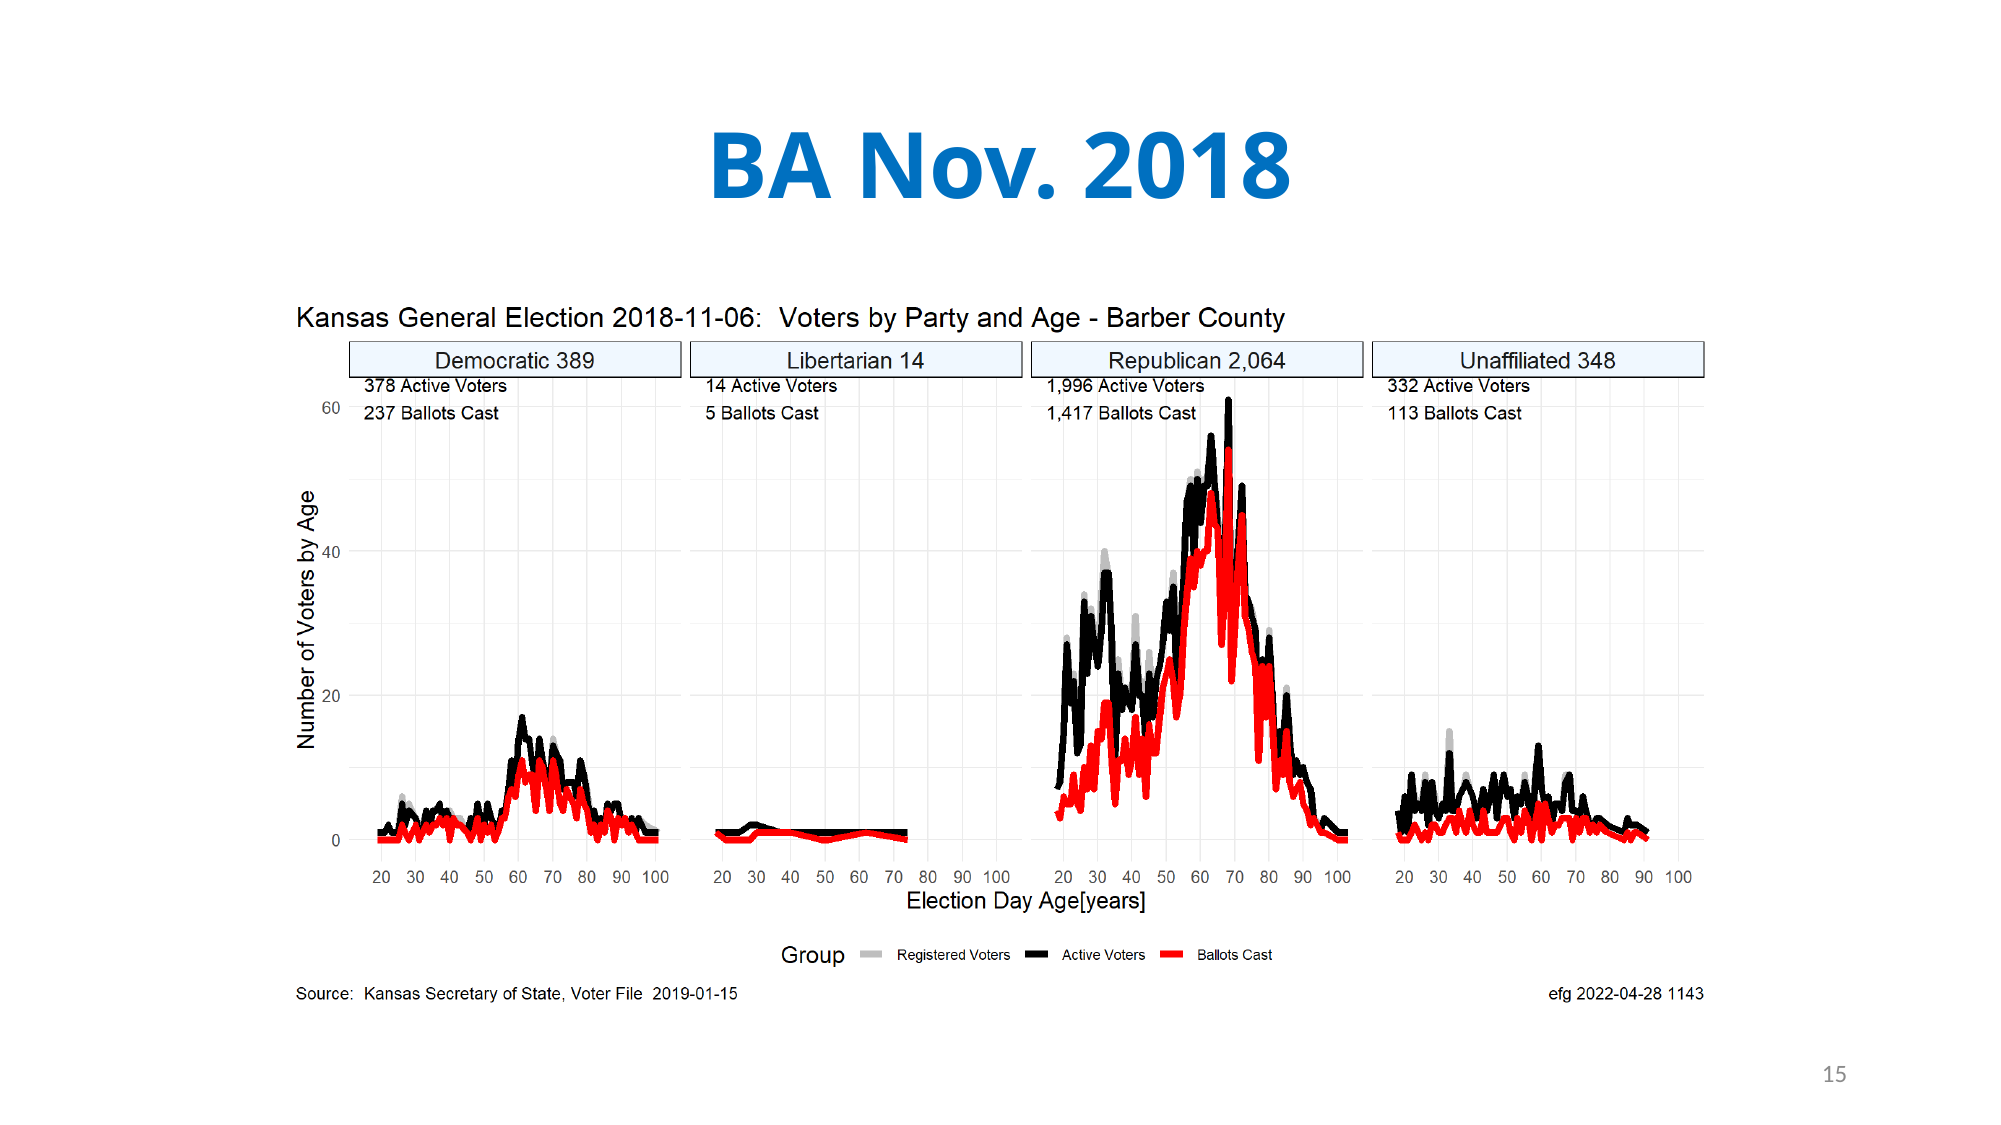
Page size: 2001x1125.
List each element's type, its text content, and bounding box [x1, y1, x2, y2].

picture [287, 297, 1713, 1011]
slide_number ‹#› [1412, 1042, 1863, 1103]
title BA Nov. 2018 [137, 59, 1863, 278]
